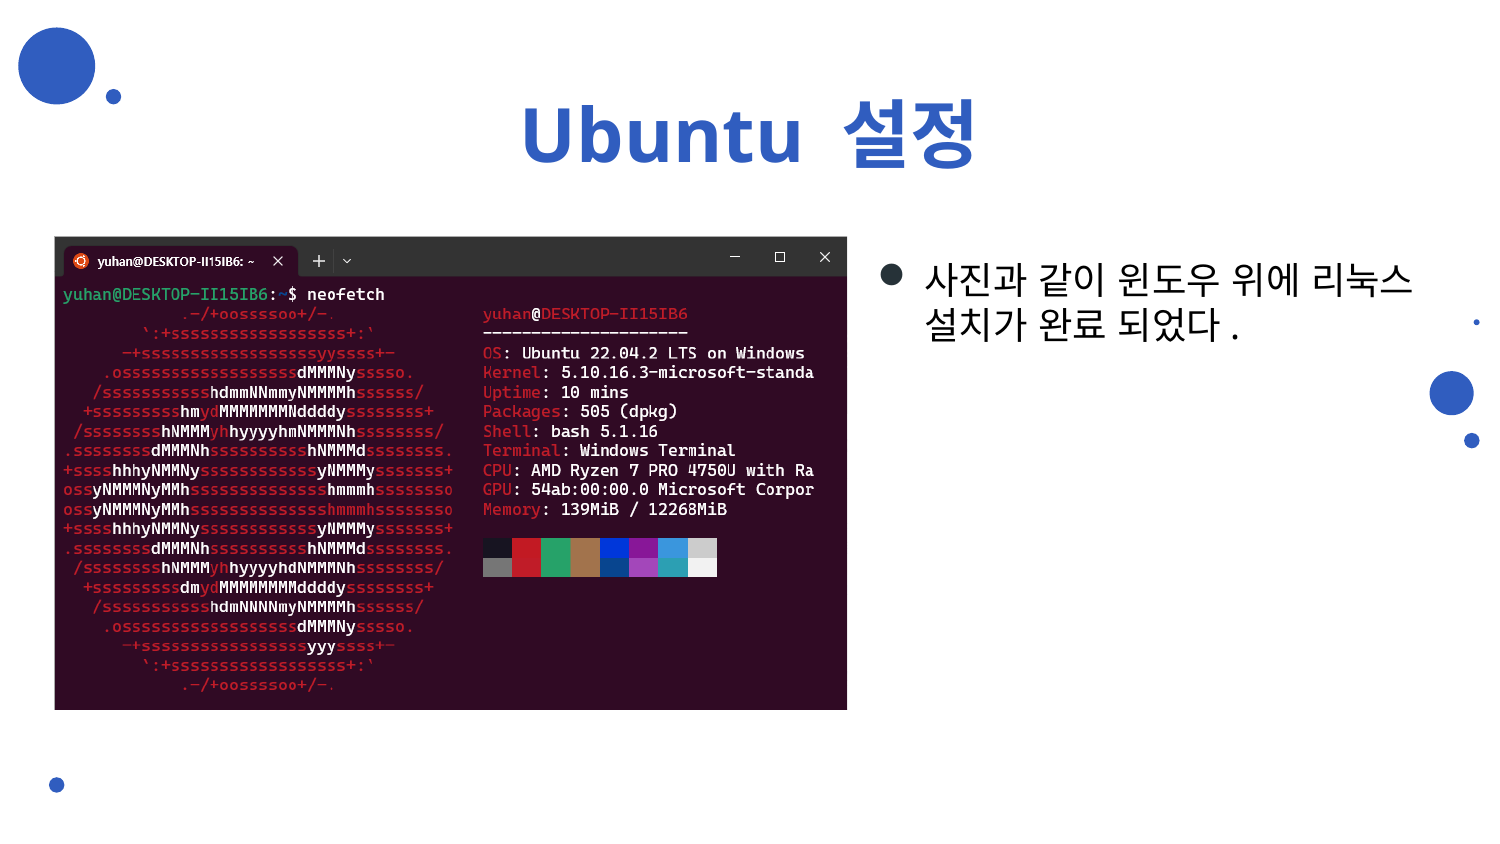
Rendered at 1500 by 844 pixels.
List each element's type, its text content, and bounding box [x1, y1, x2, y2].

picture [53, 236, 848, 710]
title Ubuntu 설정 [112, 72, 1388, 167]
text_box 사진과 같이 윈도우 위에 리눅스 설치가 완료 되었다. [851, 242, 1430, 705]
